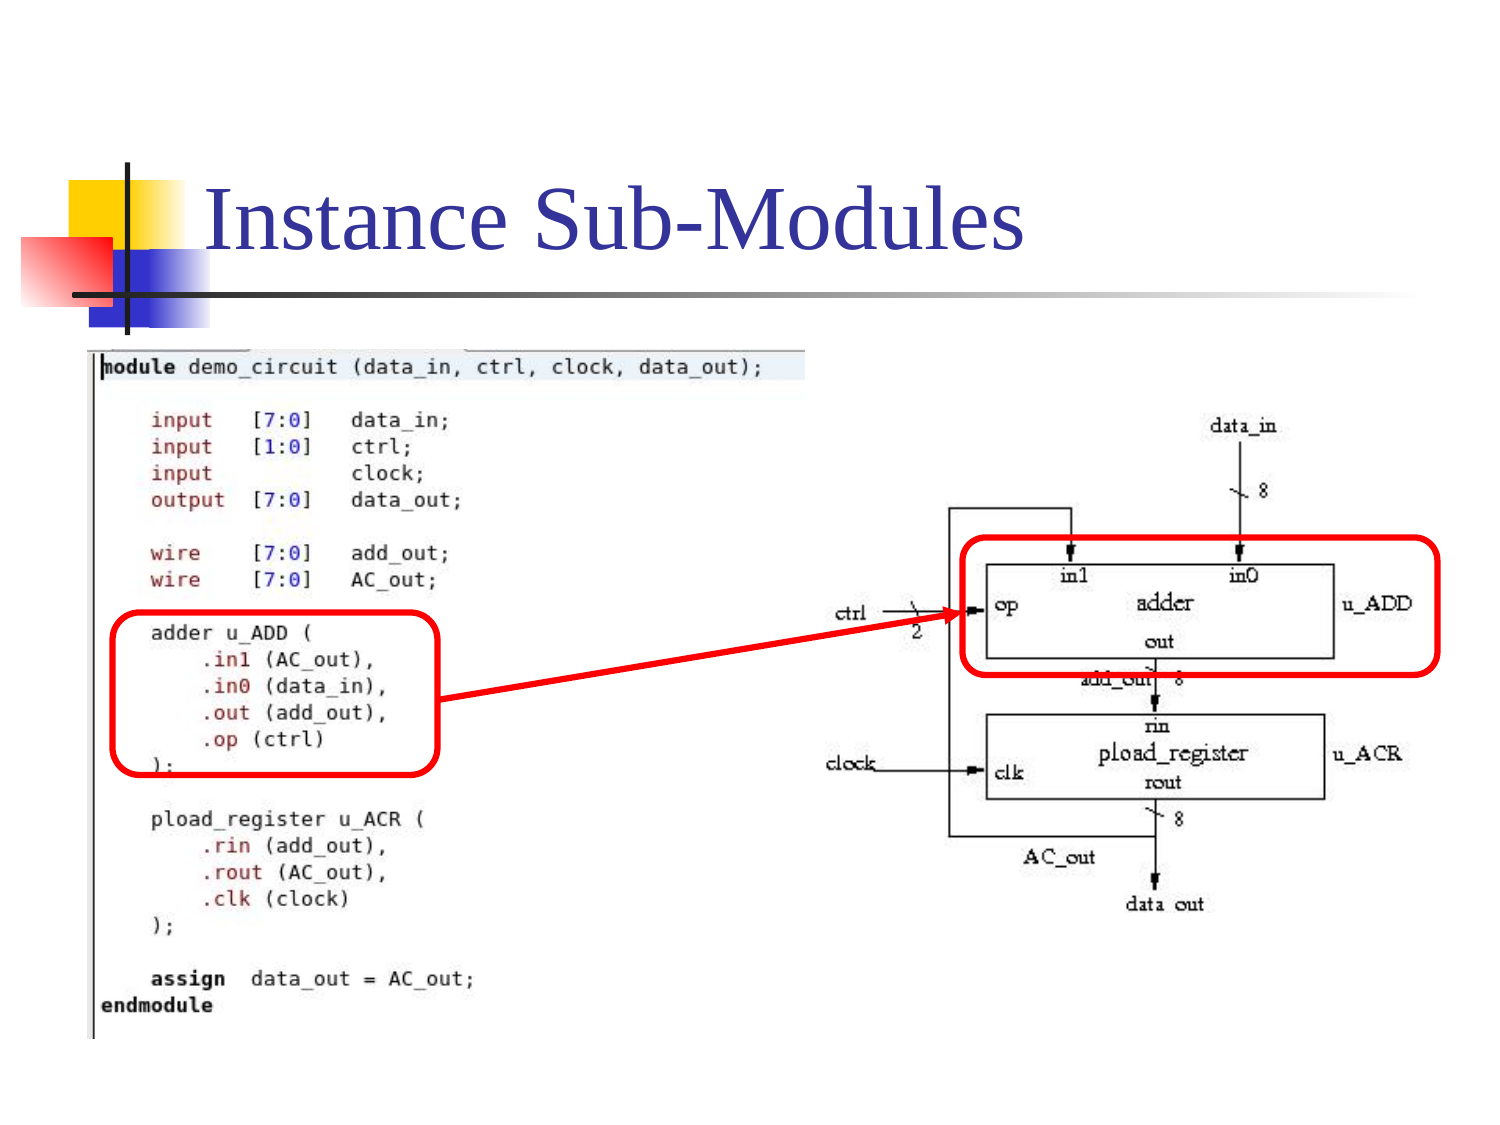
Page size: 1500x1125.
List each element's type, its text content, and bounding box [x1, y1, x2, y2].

title Instance Sub-Modules [188, 35, 1468, 275]
picture [87, 349, 805, 1039]
text_box [1414, 537, 1438, 675]
picture [824, 412, 1414, 913]
